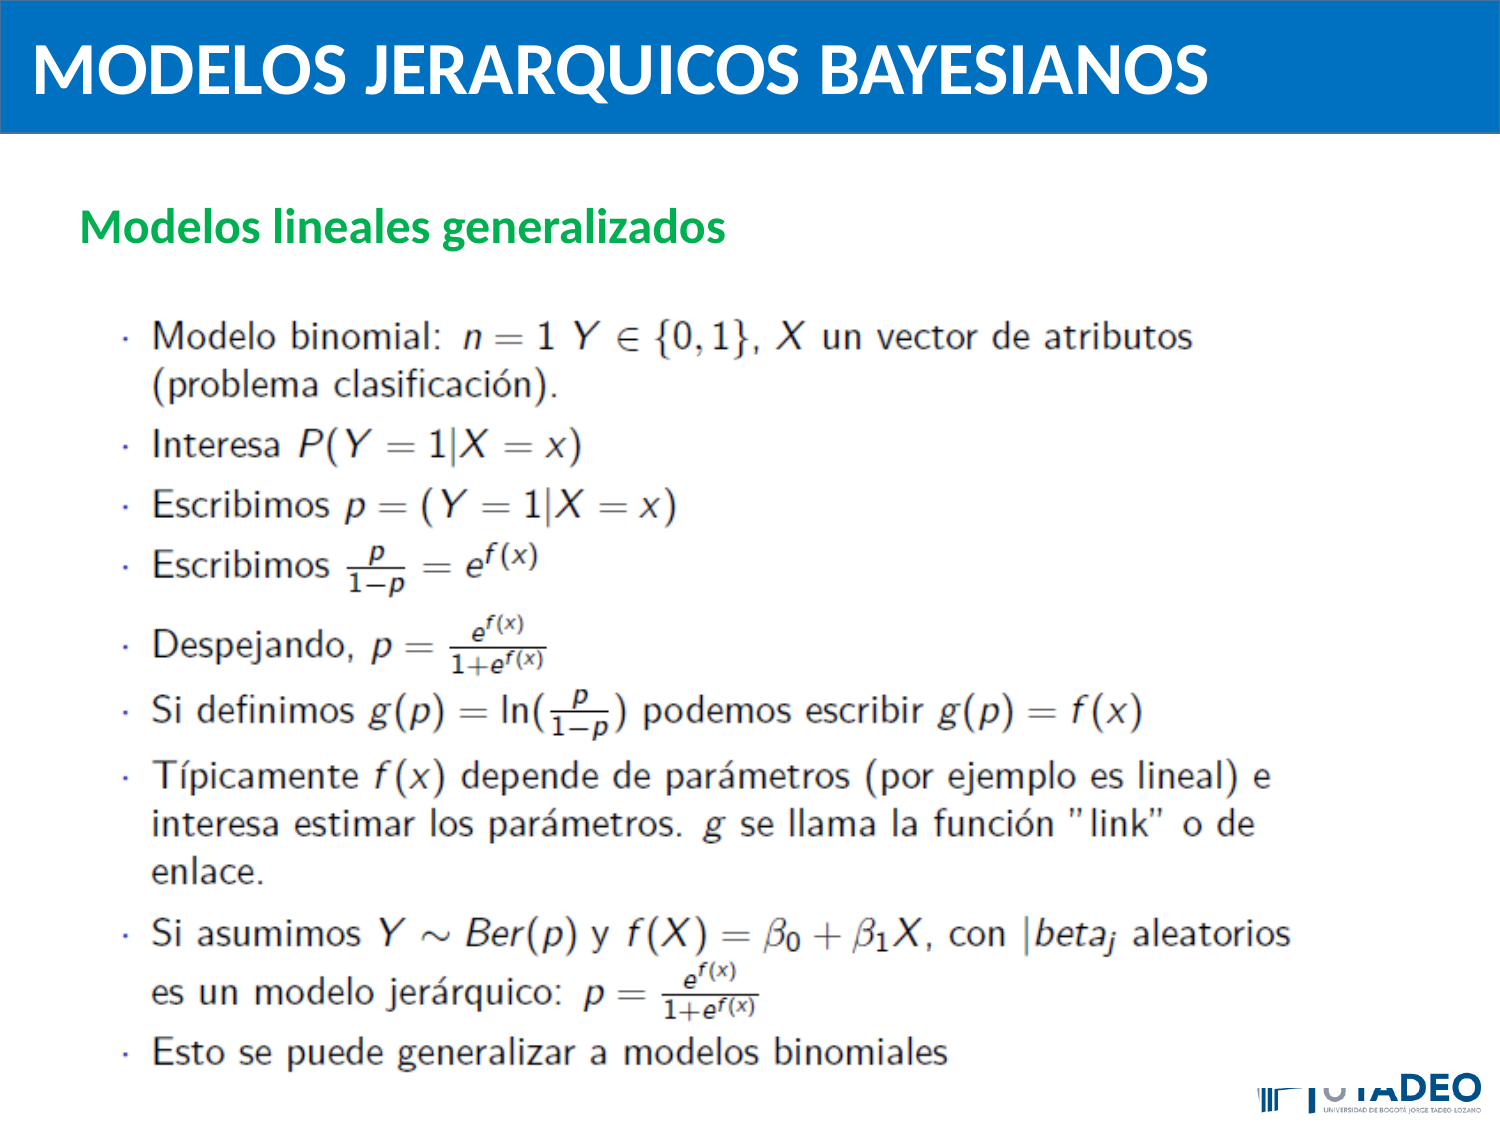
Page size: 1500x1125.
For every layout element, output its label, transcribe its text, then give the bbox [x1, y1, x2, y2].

text_box MODELOS JERARQUICOS BAYESIANOS [16, 0, 1500, 143]
text_box Modelos lineales generalizados [64, 185, 1337, 261]
picture [64, 277, 1481, 1114]
